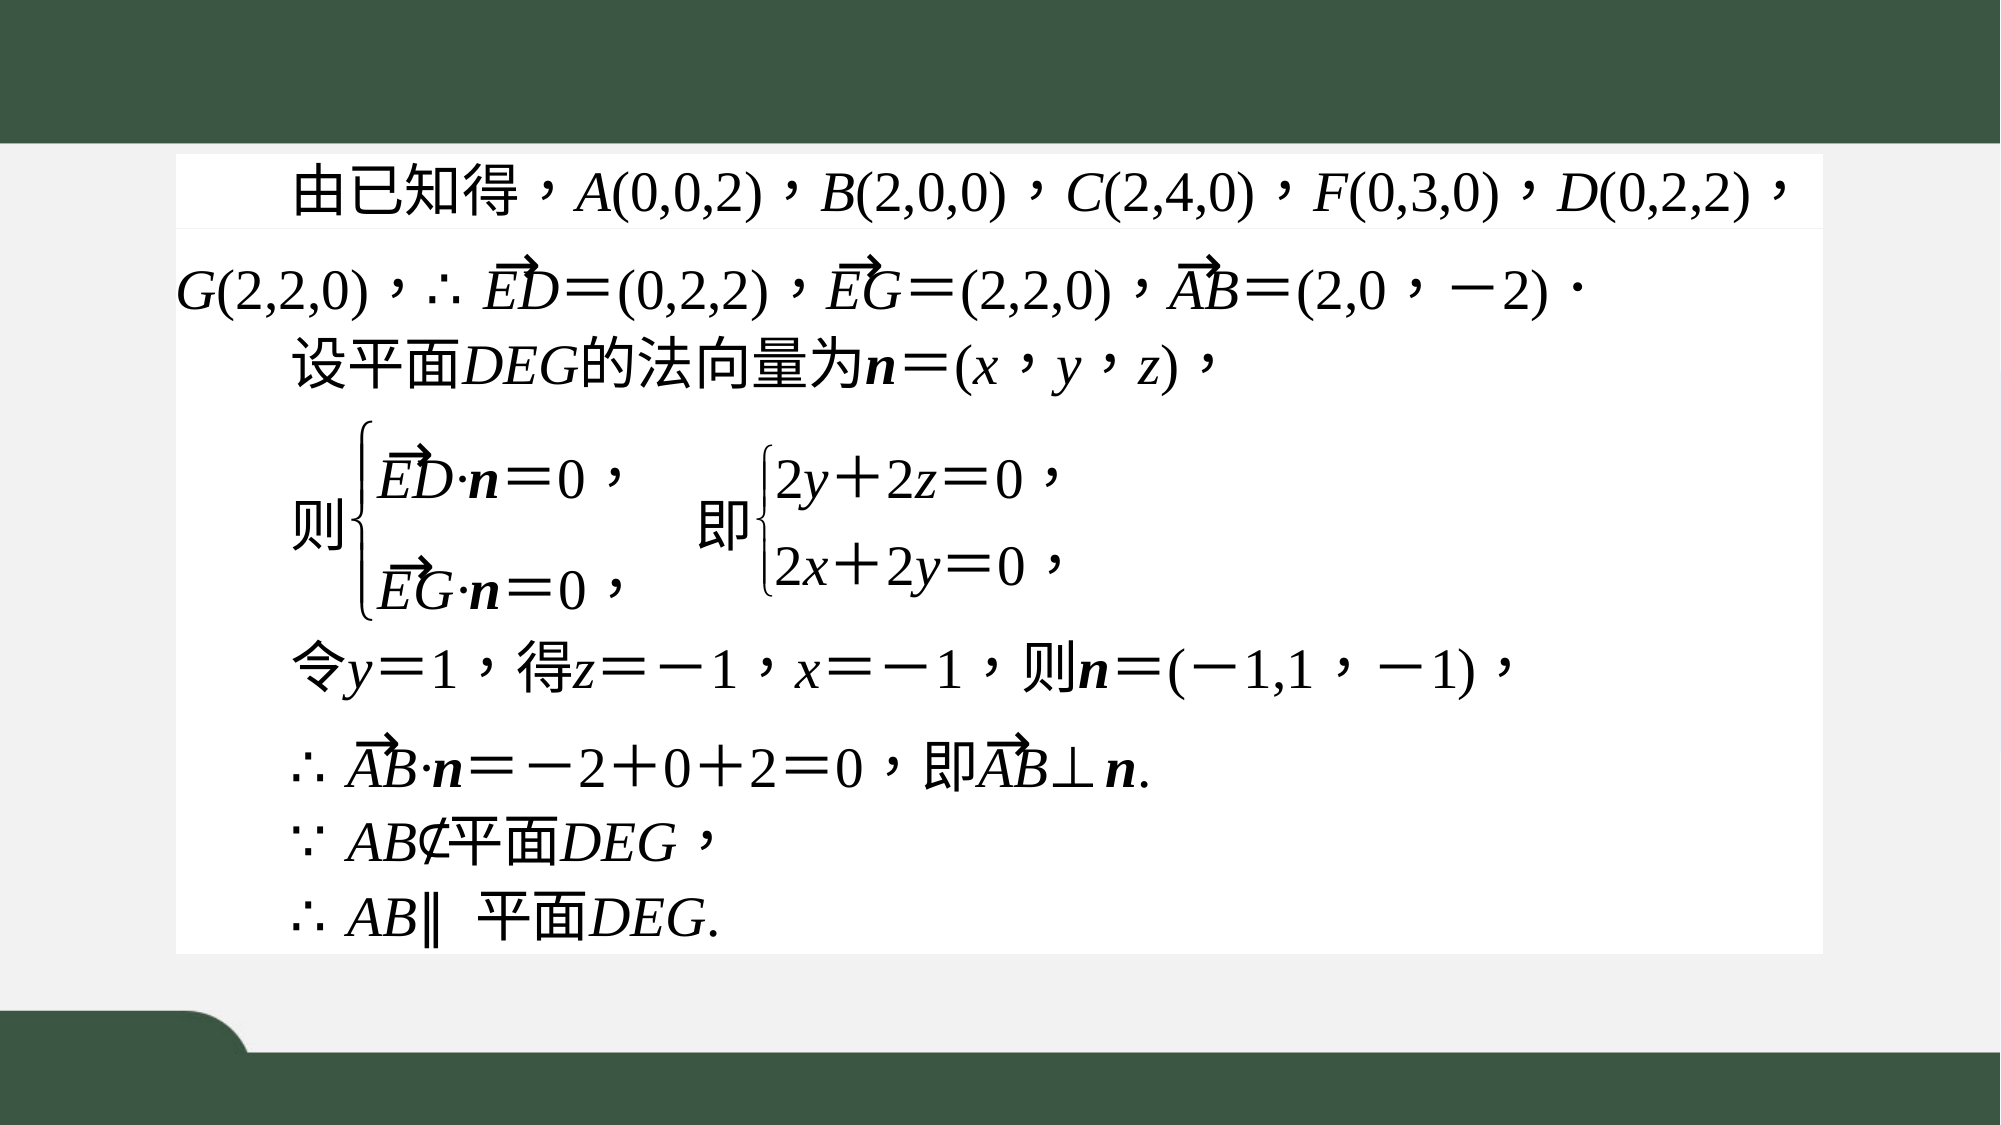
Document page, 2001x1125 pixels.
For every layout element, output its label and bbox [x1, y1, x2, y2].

picture [0, 0, 2001, 1125]
text_box [175, 154, 1825, 993]
